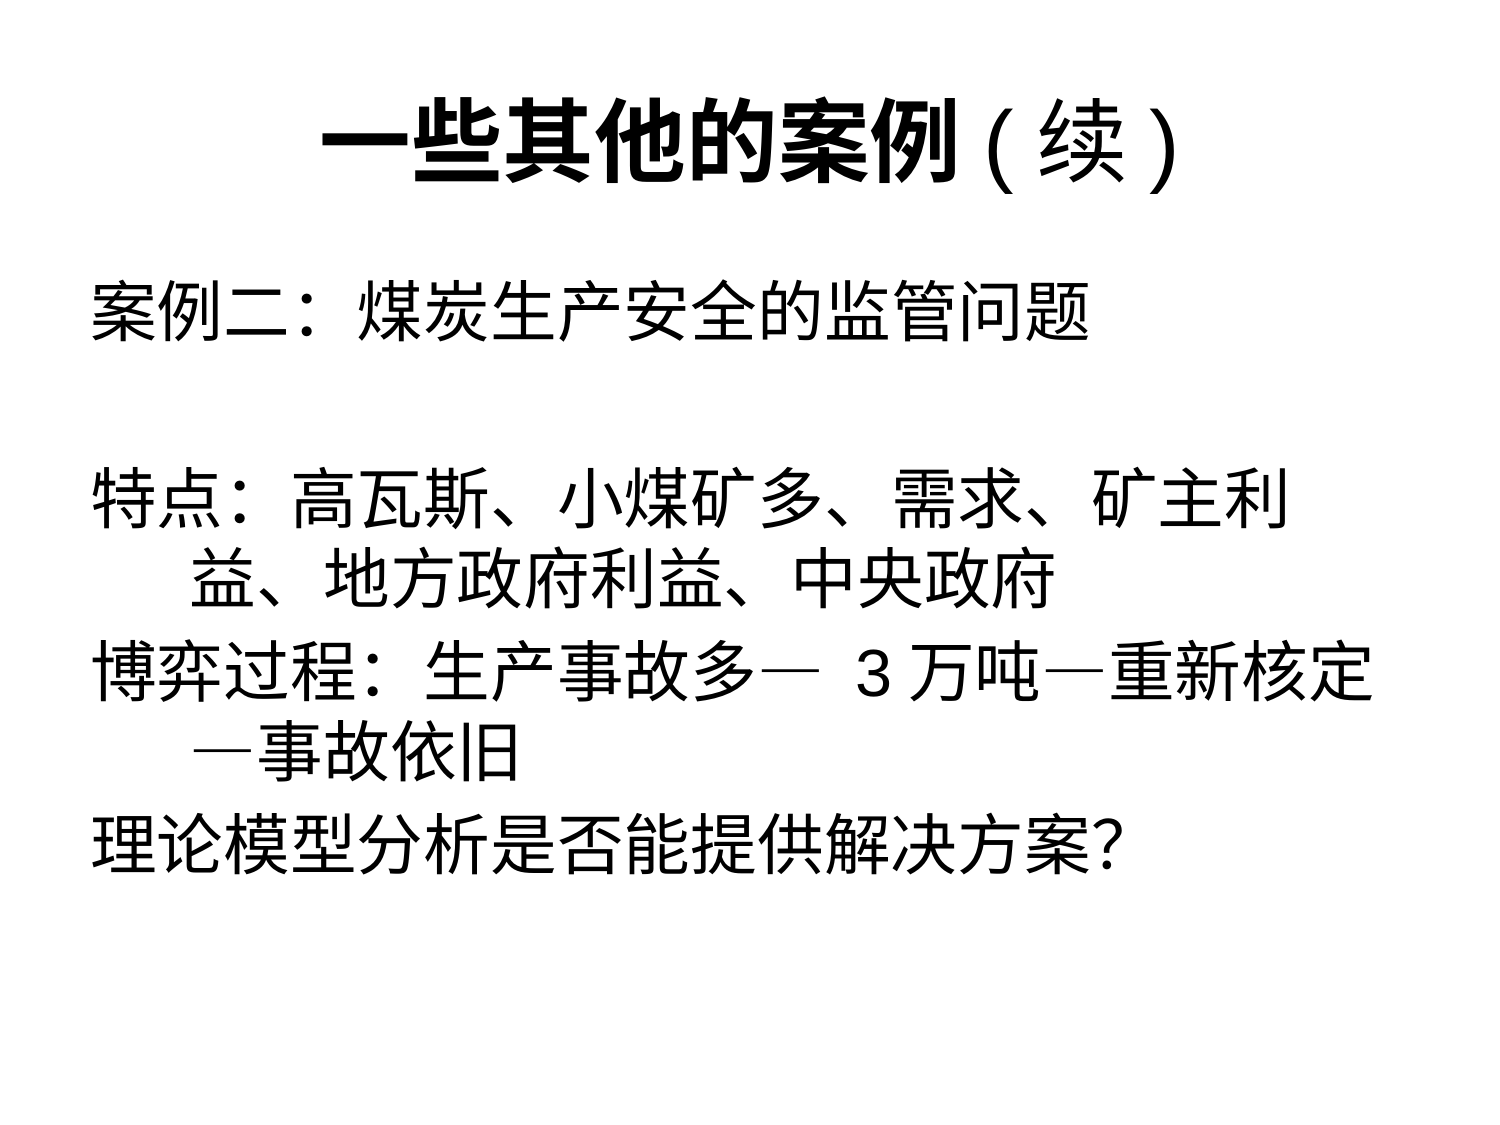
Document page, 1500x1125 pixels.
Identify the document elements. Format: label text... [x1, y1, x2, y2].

title 一些其他的案例(续) [74, 44, 1426, 233]
list 案例二：煤炭生产安全的监管问题 特点：高瓦斯、小煤矿多、需求、矿主利益、地方政府利益、中央政府 博弈过程：生产事故多— 3万吨—重新核定—事故依旧 理论模型分析是否能提供解决方案？ [74, 548, 1426, 988]
list 案例二：煤炭生产安全的监管问题 特点：高瓦斯、小煤矿多、需求、矿主利益、地方政府利益、中央政府 博弈过程：生产事故多— 3万吨—重新核定—事故依旧 理论模型分析是否能提供解决方案？ [74, 262, 1426, 542]
